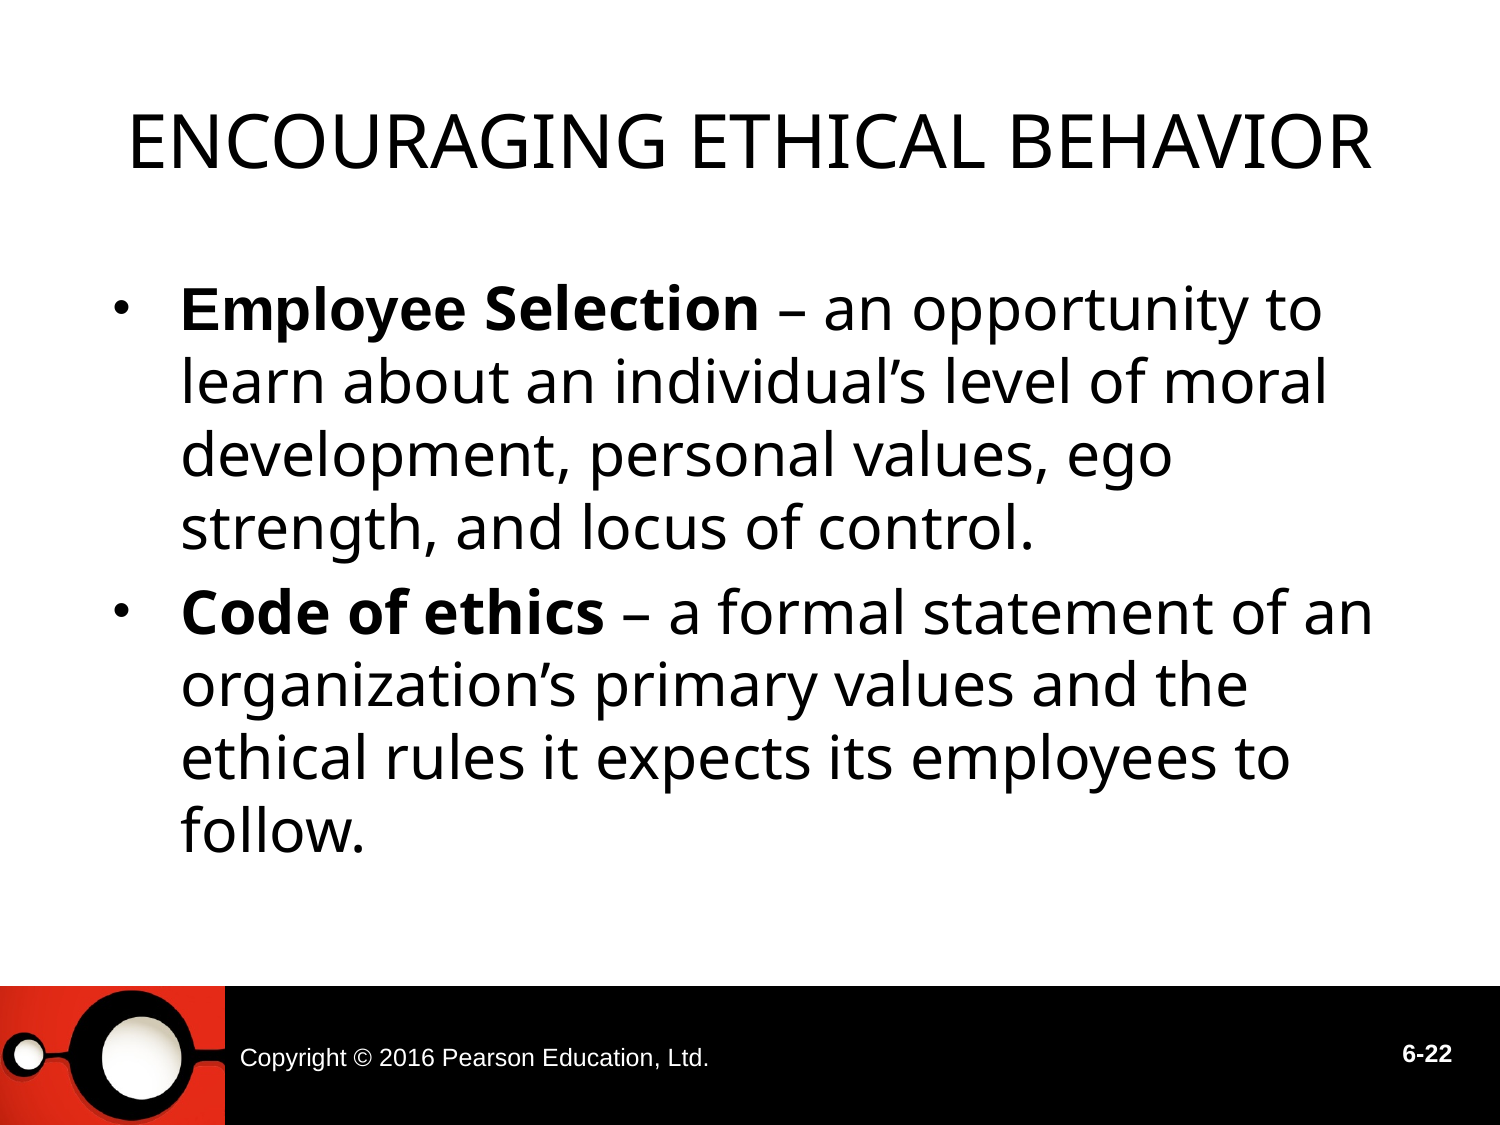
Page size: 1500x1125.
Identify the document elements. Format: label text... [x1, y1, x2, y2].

picture [0, 986, 225, 1125]
title Encouraging Ethical Behavior [112, 45, 1388, 233]
slide_number 6-22 [1387, 1026, 1500, 1087]
list Employee Selection – an opportunity to learn about an individual’s level of moral development, personal values, ego strength, and locus of control. Code of ethics – a formal statement of an organization’s primary values and the ethical rules it expects its employees to follow. [112, 262, 1388, 875]
footer Copyright © 2016 Pearson Education, Ltd. [225, 1026, 838, 1087]
